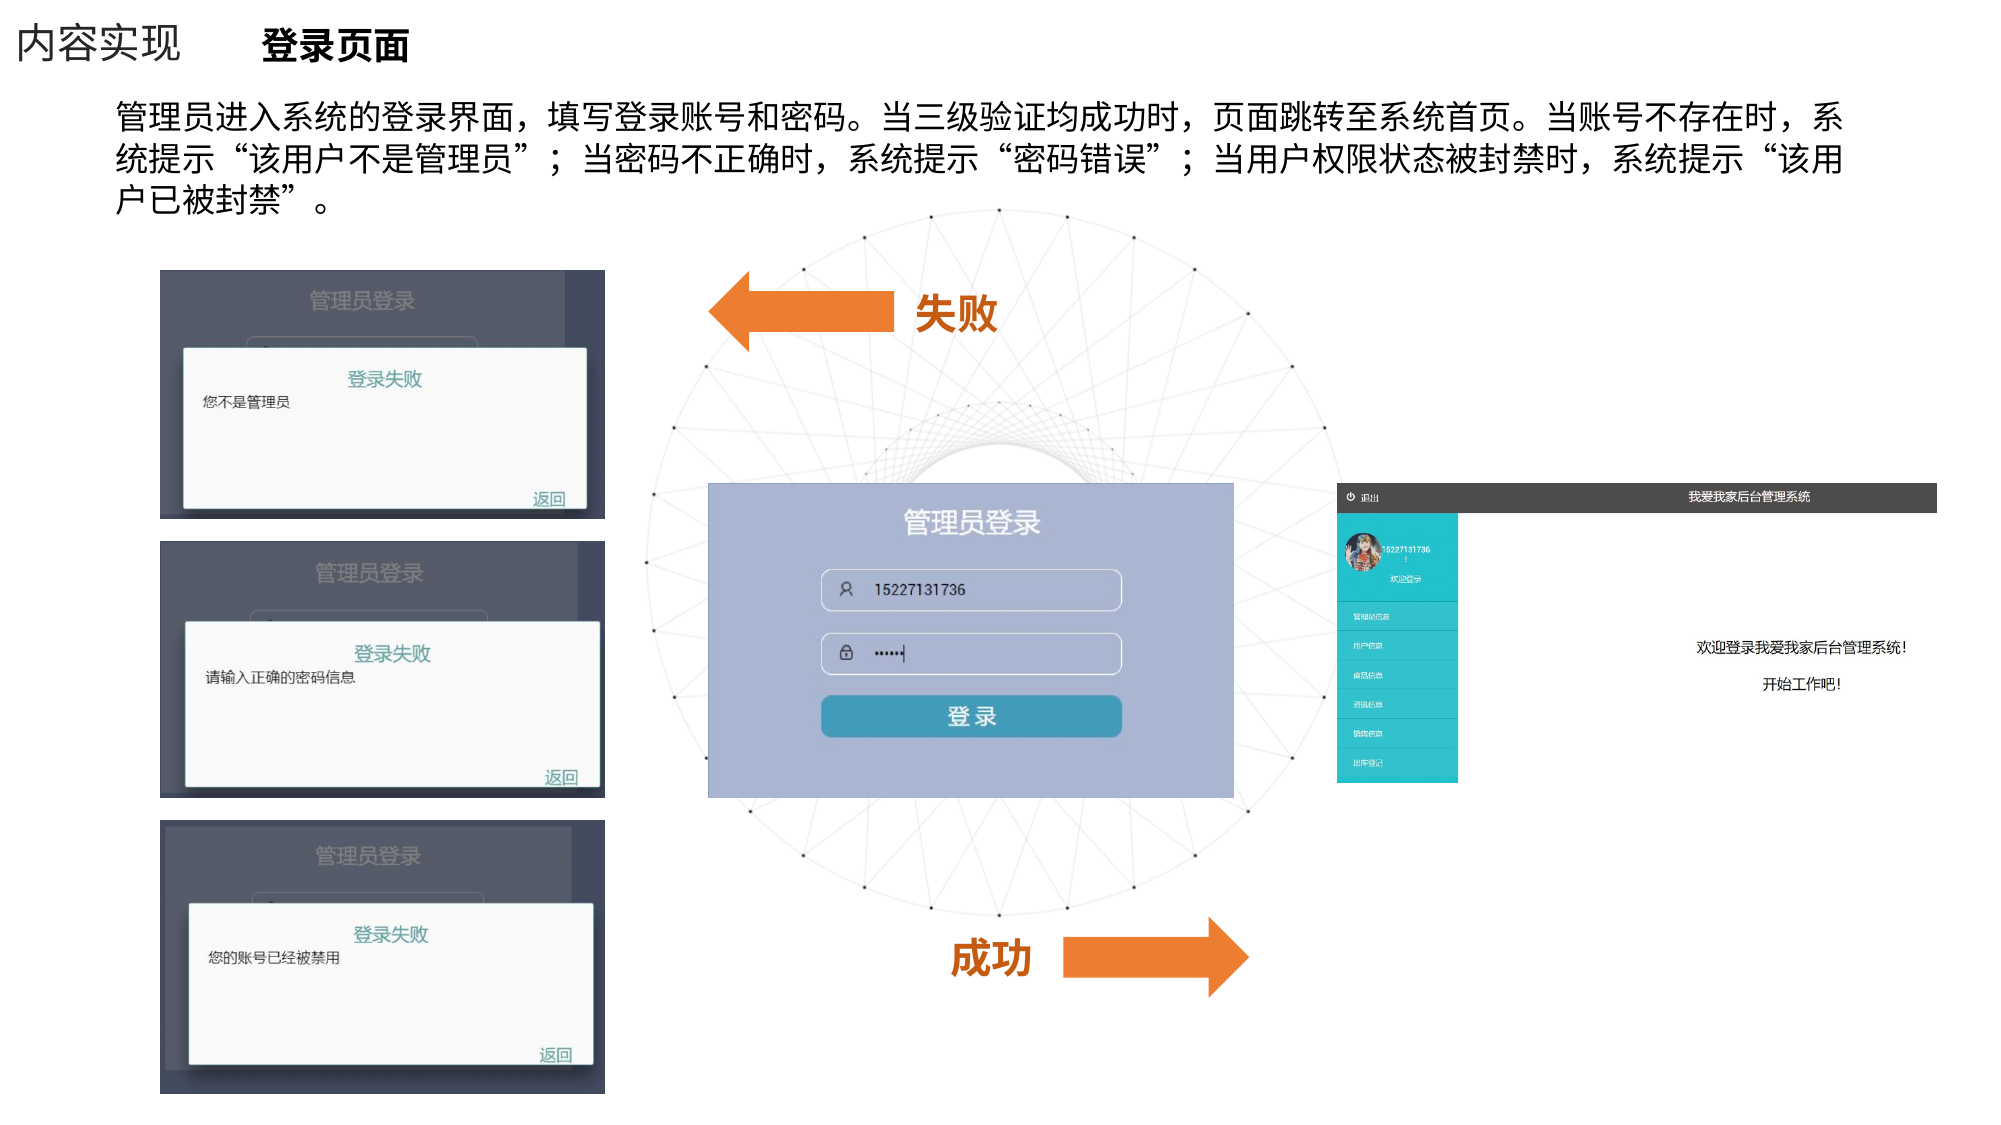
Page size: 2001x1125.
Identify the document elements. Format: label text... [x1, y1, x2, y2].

text_box [1076, 913, 1251, 1001]
text_box 内容实现 [0, 9, 198, 75]
picture [160, 270, 605, 519]
text_box 登录页面 [246, 14, 437, 75]
text_box 管理员进入系统的登录界面，填写登录账号和密码。当三级验证均成功时，页面跳转至系统首页。当账号不存在时，系统提示“该用户不是管理员”；当密码不正确时，系统提示“密码错误”；当用户权限状态被封禁时，系统提示“该用户已被封禁”。 [100, 87, 1880, 227]
text_box 成功 [935, 924, 1076, 990]
picture [160, 541, 605, 798]
picture [636, 227, 1937, 925]
text_box 失败 [901, 280, 1250, 346]
text_box [706, 268, 896, 355]
picture [160, 820, 605, 1094]
